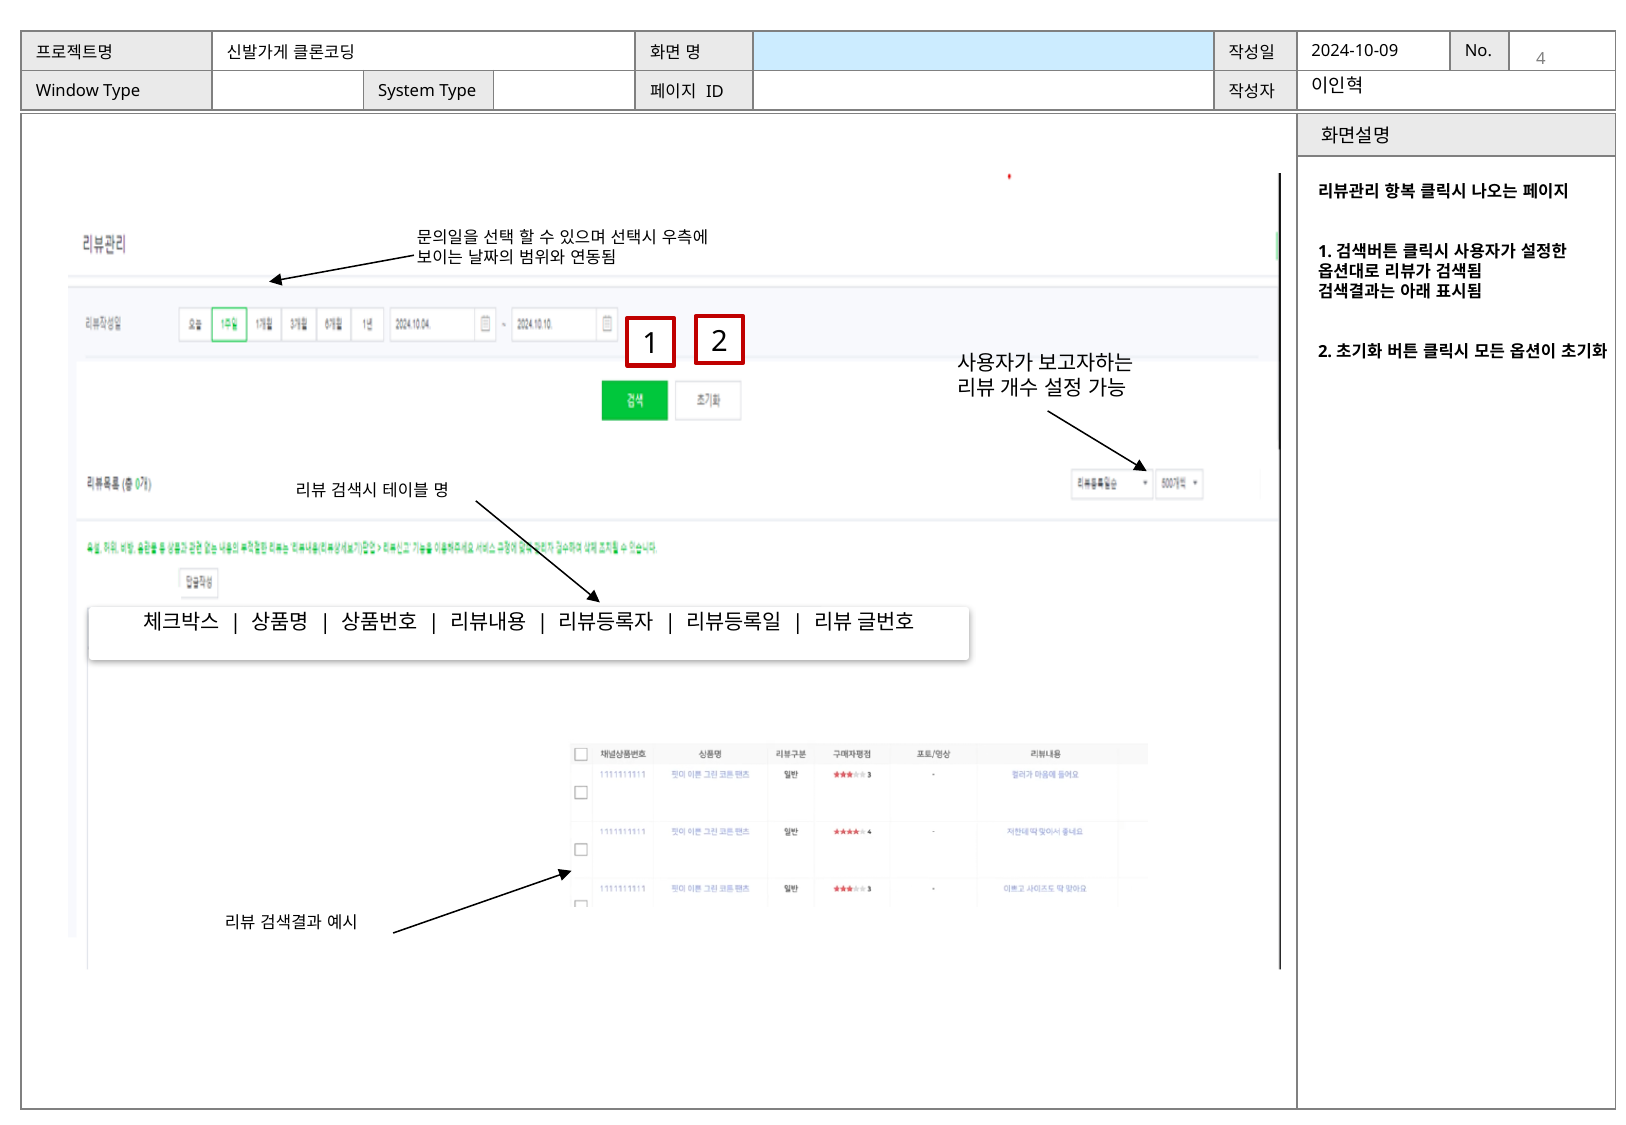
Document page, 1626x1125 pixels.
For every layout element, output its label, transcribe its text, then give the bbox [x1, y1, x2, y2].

picture [68, 173, 1283, 977]
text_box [392, 870, 572, 934]
text_box 리뷰관리 항복 클릭시 나오는 페이지 1.검색버튼 클릭시 사용자가 설정한 옵션대로 리뷰가 검색됨 검색결과는 아래 표시됨 2.초기화 버튼 클릭시 모든 옵션이 초기화 [1303, 173, 1625, 528]
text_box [475, 500, 601, 603]
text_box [1047, 410, 1147, 472]
text_box 이인혁 [1296, 66, 1593, 104]
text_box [268, 254, 415, 282]
